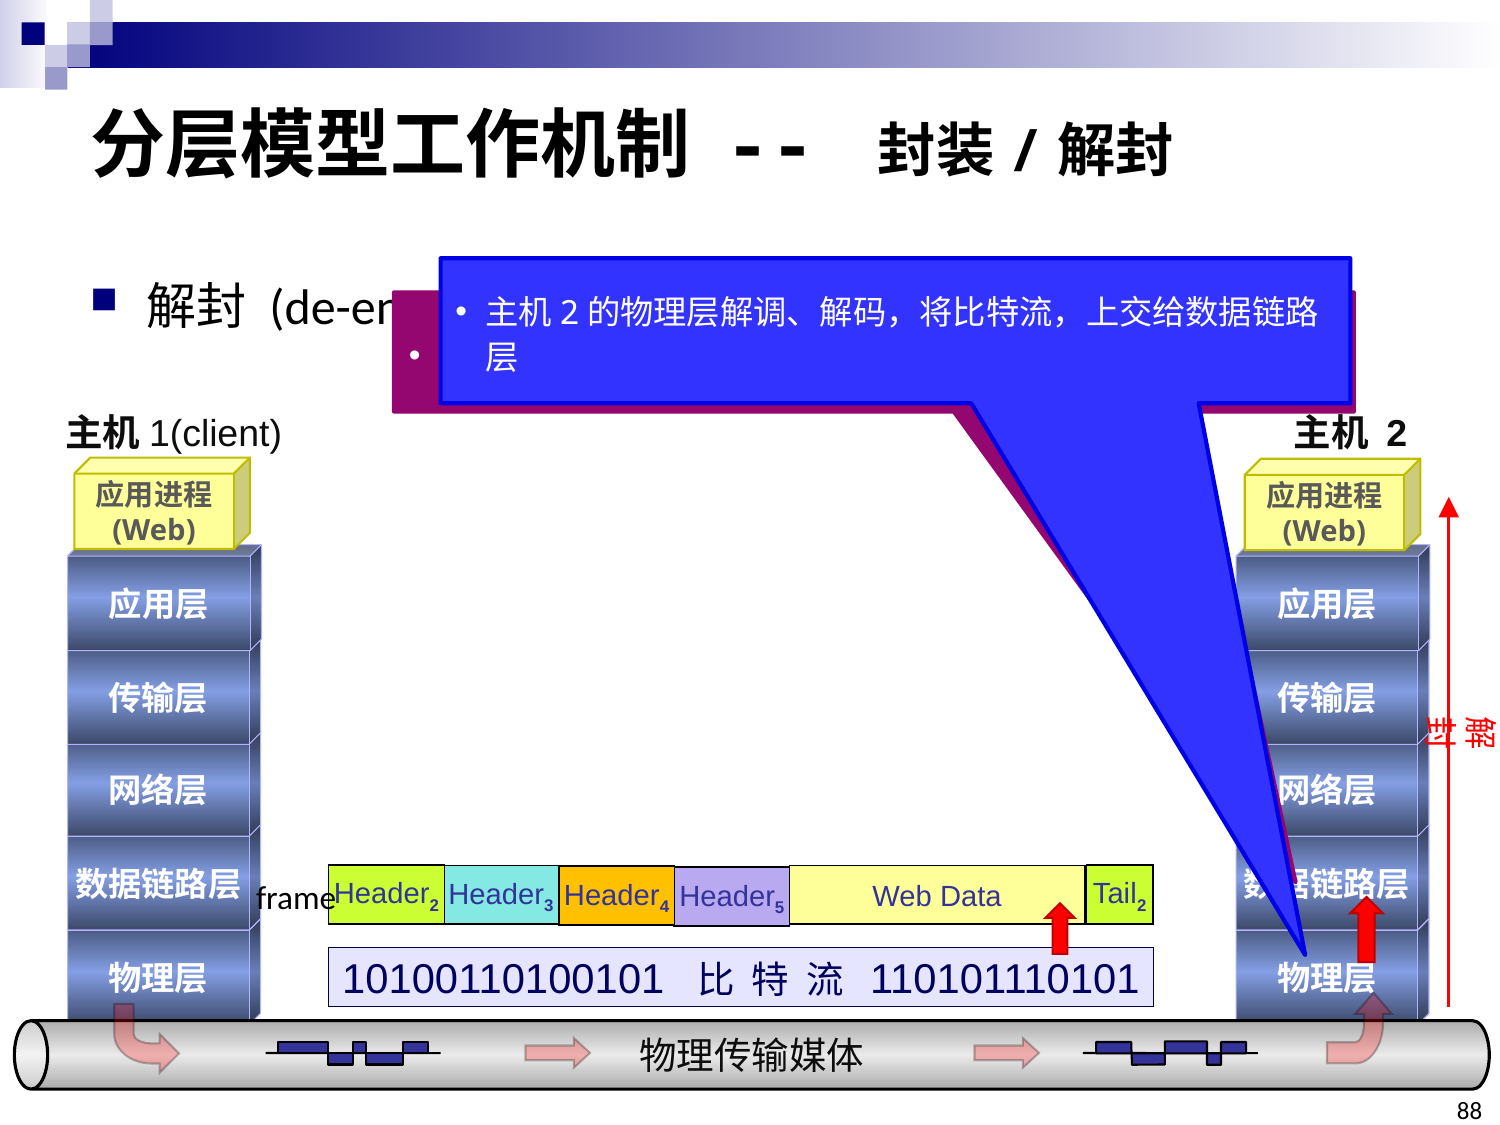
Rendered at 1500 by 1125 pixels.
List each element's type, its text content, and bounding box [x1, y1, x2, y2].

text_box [1245, 459, 1420, 474]
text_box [67, 544, 262, 1019]
text_box 应用进程 (Web) [1244, 458, 1421, 543]
title 分层模型工作机制 -- 封装/解封 [75, 75, 1425, 209]
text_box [1235, 544, 1431, 1019]
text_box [265, 1041, 441, 1065]
text_box 数据链路层剥去帧首部和帧尾部取出数据部分，上交给网络层 [1202, 290, 1356, 414]
text_box 主机2的物理层解调、解码，将比特流，上交给数据链路层 [438, 256, 1353, 835]
text_box Header2 [328, 865, 440, 925]
list 解封 (de-encapsulation) [75, 237, 1425, 346]
slide_number 88 [1448, 1100, 1483, 1125]
text_box 主机 2 (server) [1220, 401, 1480, 507]
text_box 应用进程 (Web) [74, 457, 250, 543]
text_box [1438, 496, 1500, 1008]
text_box [1052, 935, 1068, 954]
text_box frame [267, 868, 352, 924]
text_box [14, 1020, 1490, 1090]
text_box 数据链路层剥去帧首部和帧尾部取出数据部分，上交给网络层 [391, 290, 1084, 595]
text_box 10100110100101 比 特 流 110101110101 [328, 947, 1154, 1007]
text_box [1082, 1041, 1259, 1065]
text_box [74, 457, 249, 473]
text_box 主机 1(client) [44, 401, 304, 462]
text_box Tail2 [1087, 865, 1154, 925]
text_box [442, 865, 1086, 927]
